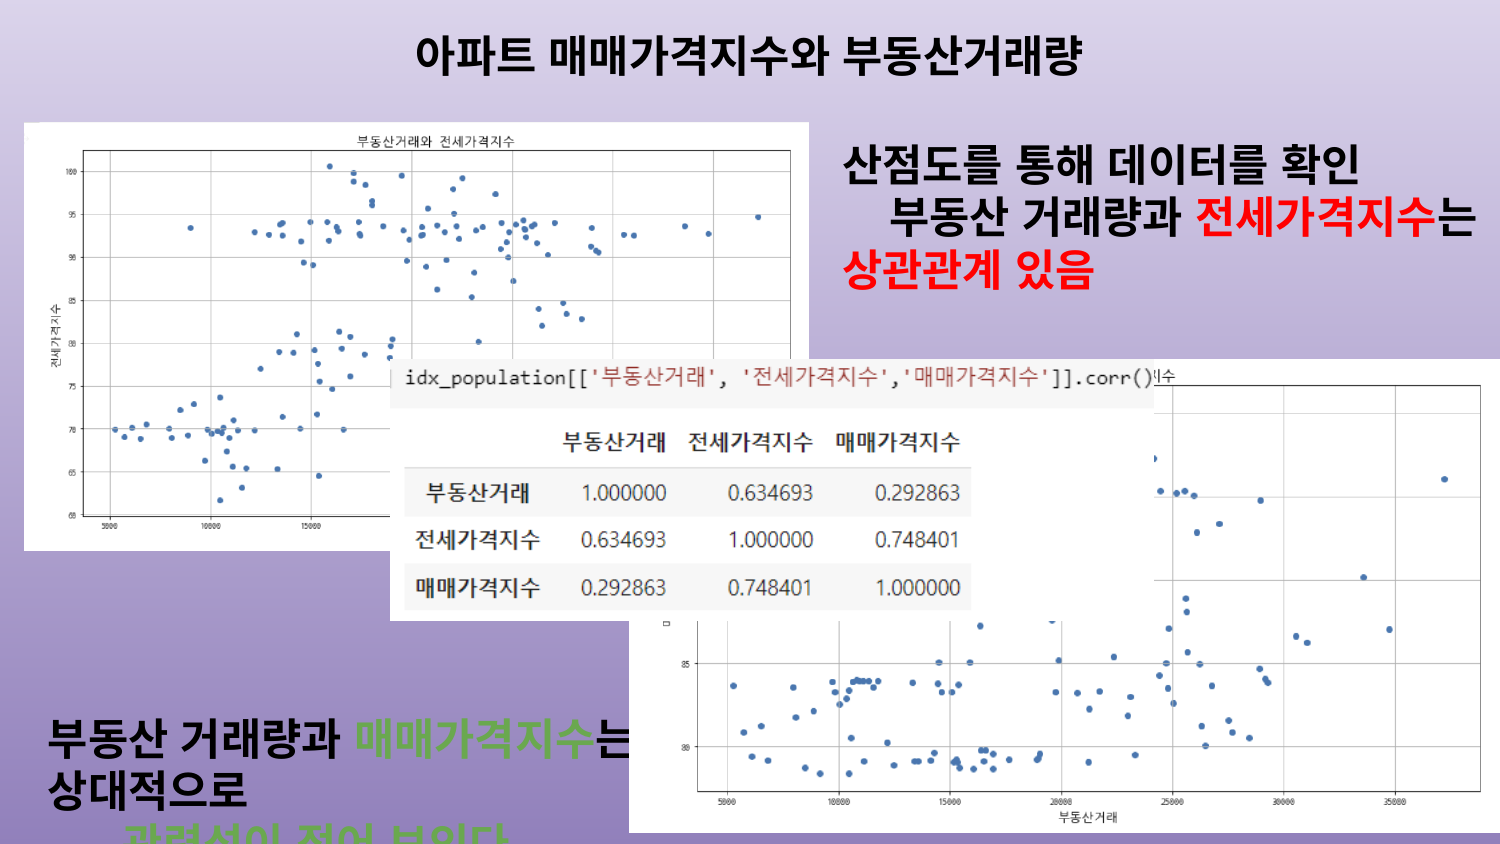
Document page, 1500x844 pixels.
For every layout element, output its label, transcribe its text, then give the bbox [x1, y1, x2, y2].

text_box 산점도를 통해 데이터를 확인 부동산 거래량과 전세가격지수는 상관관계 있음 [827, 122, 1500, 310]
text_box 아파트 매매가격지수와 부동산거래량 [390, 13, 1110, 97]
text_box 부동산 거래량과 매매가격지수는 상대적으로 관련성이 적어 보인다 [32, 696, 757, 844]
picture [24, 121, 1500, 834]
